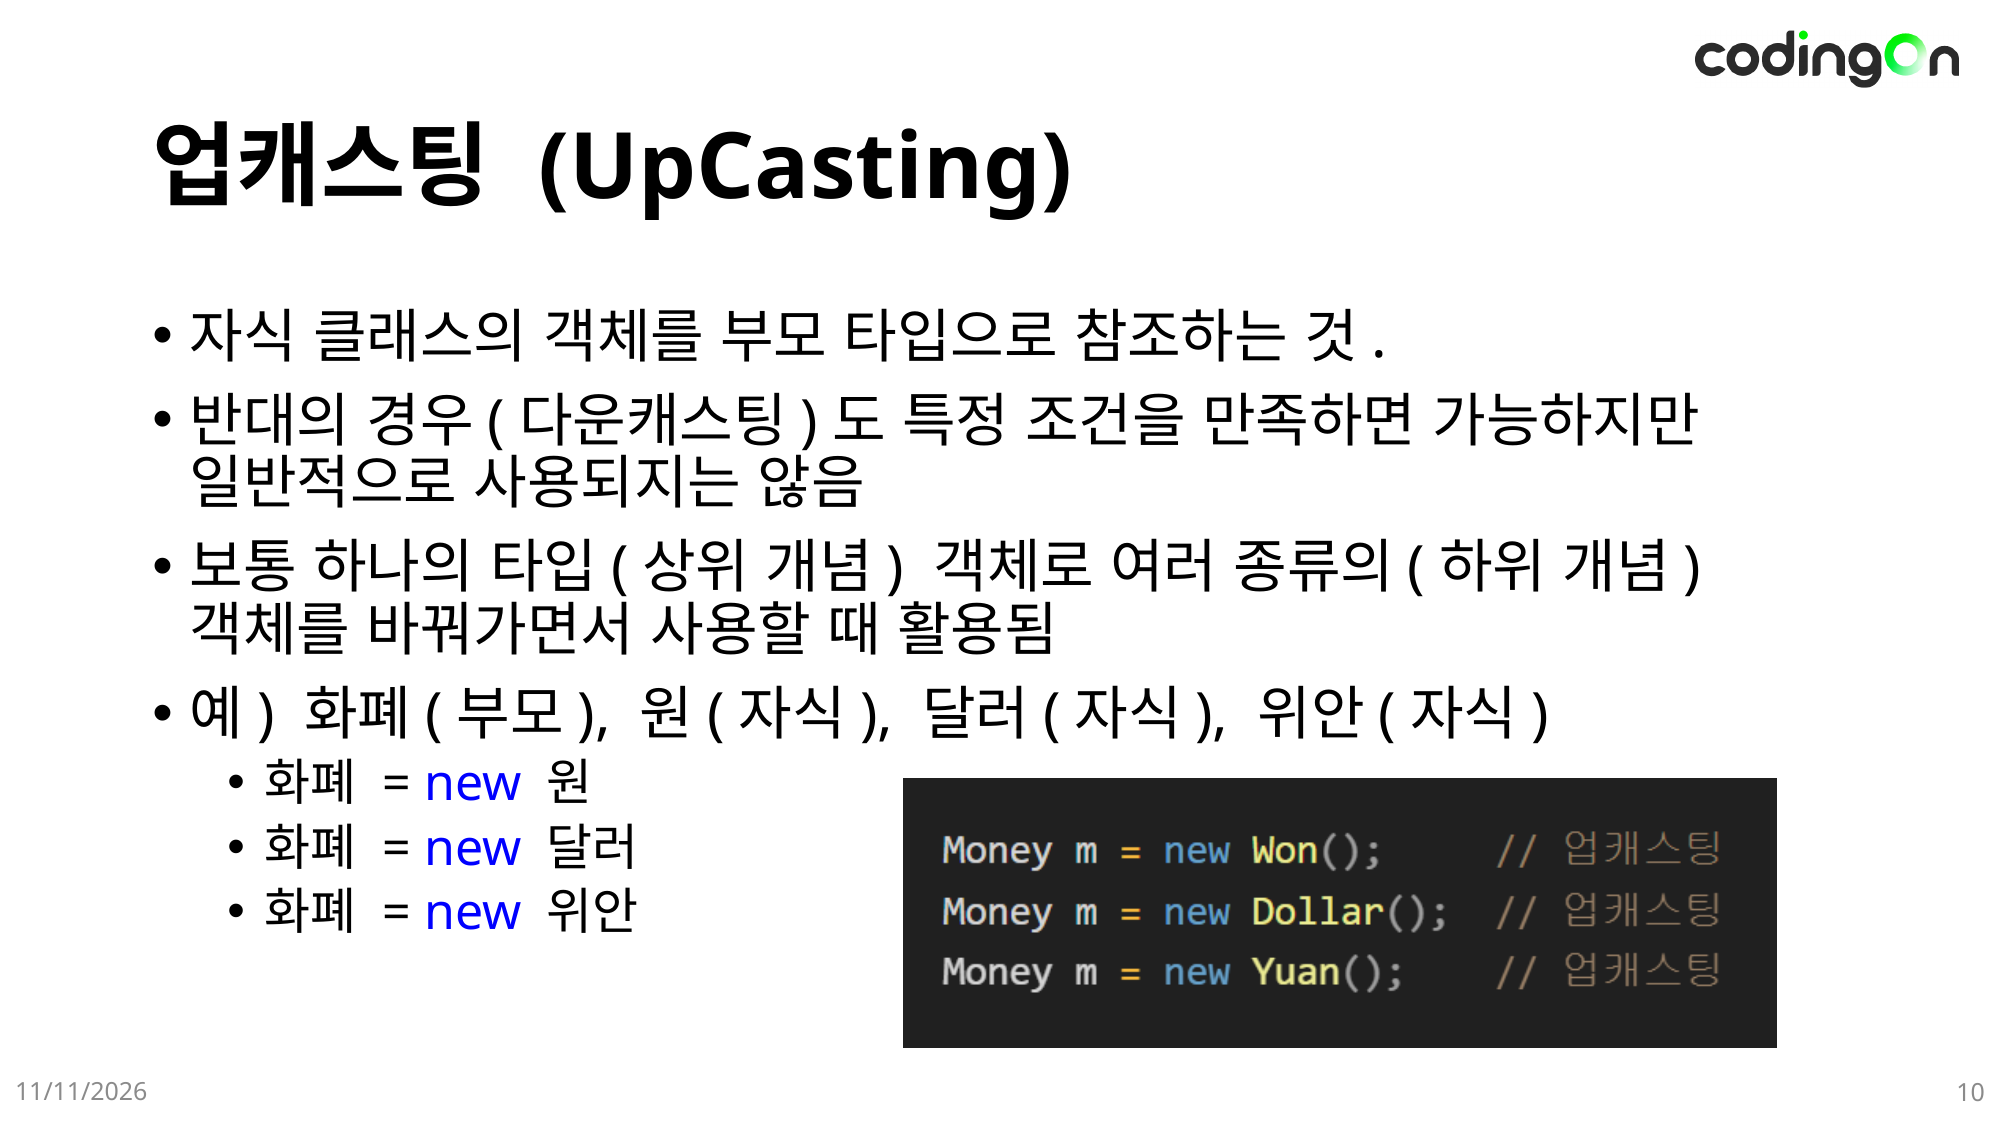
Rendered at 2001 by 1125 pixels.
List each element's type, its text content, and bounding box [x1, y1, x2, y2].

picture [903, 778, 1777, 1048]
title 업캐스팅 (UpCasting) [137, 59, 1863, 278]
slide_number 10 [1550, 1063, 2000, 1124]
picture [1695, 30, 1959, 88]
list 자식 클래스의 객체를 부모 타입으로 참조하는 것. 반대의 경우(다운캐스팅)도 특정 조건을 만족하면 가능하지만 일반적으로 사용되지는 않음 보통 하나의 타입(상위 개념) 객체로 여러 종류의(하위 개념) 객체를 바꿔가면서 사용할 때 활용됨 예) 화폐(부모), 원(자식), 달러(자식), 위안(자식) 화폐 = new 원 화폐 = new 달러 화폐 = new 위안 [137, 299, 1863, 1014]
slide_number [0, 1062, 450, 1123]
